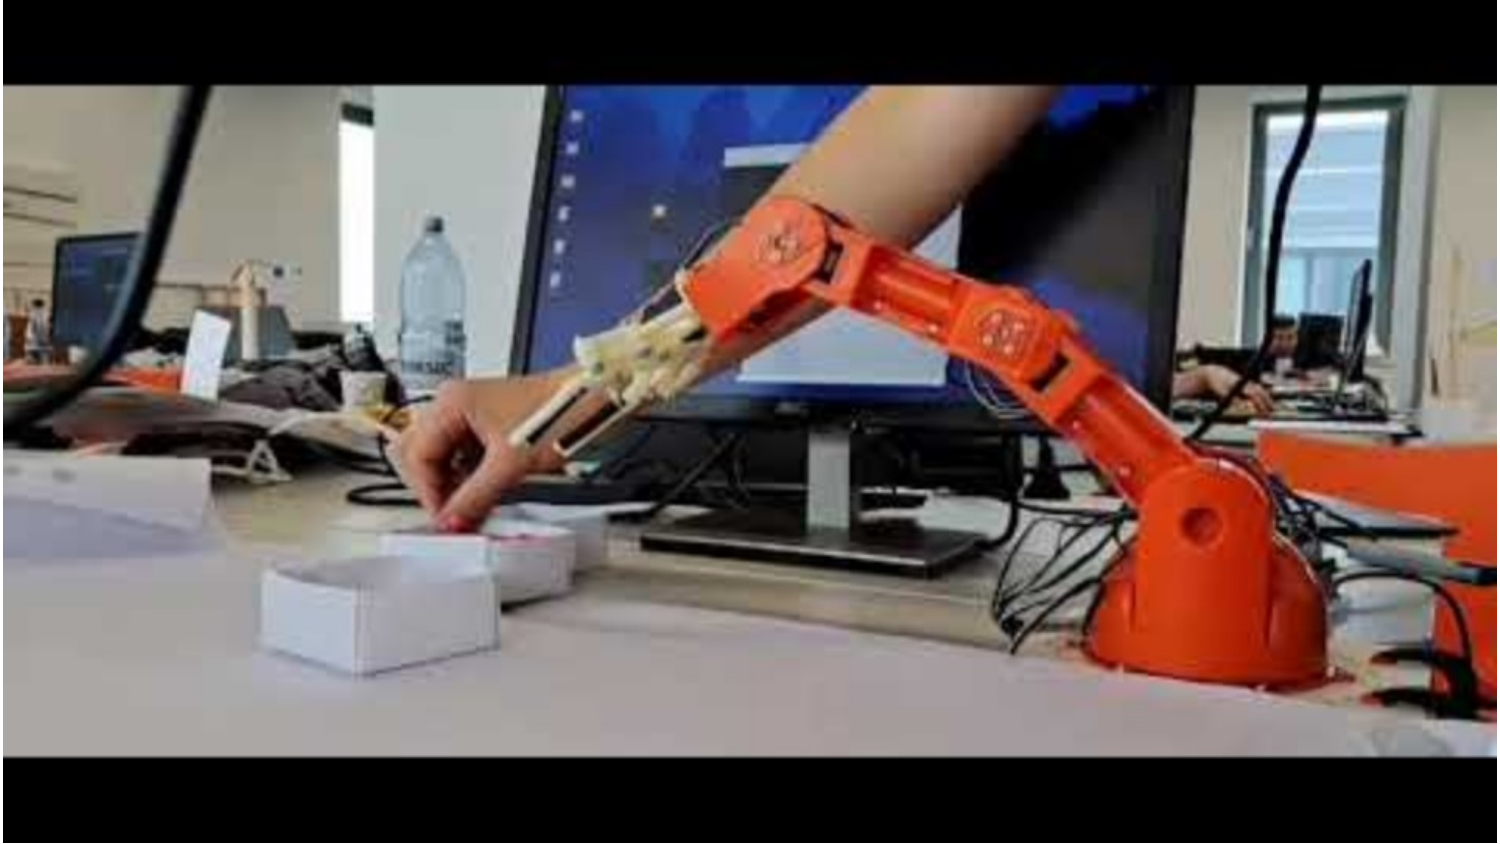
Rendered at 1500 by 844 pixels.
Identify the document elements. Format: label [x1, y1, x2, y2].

text_box [2, 0, 1498, 844]
